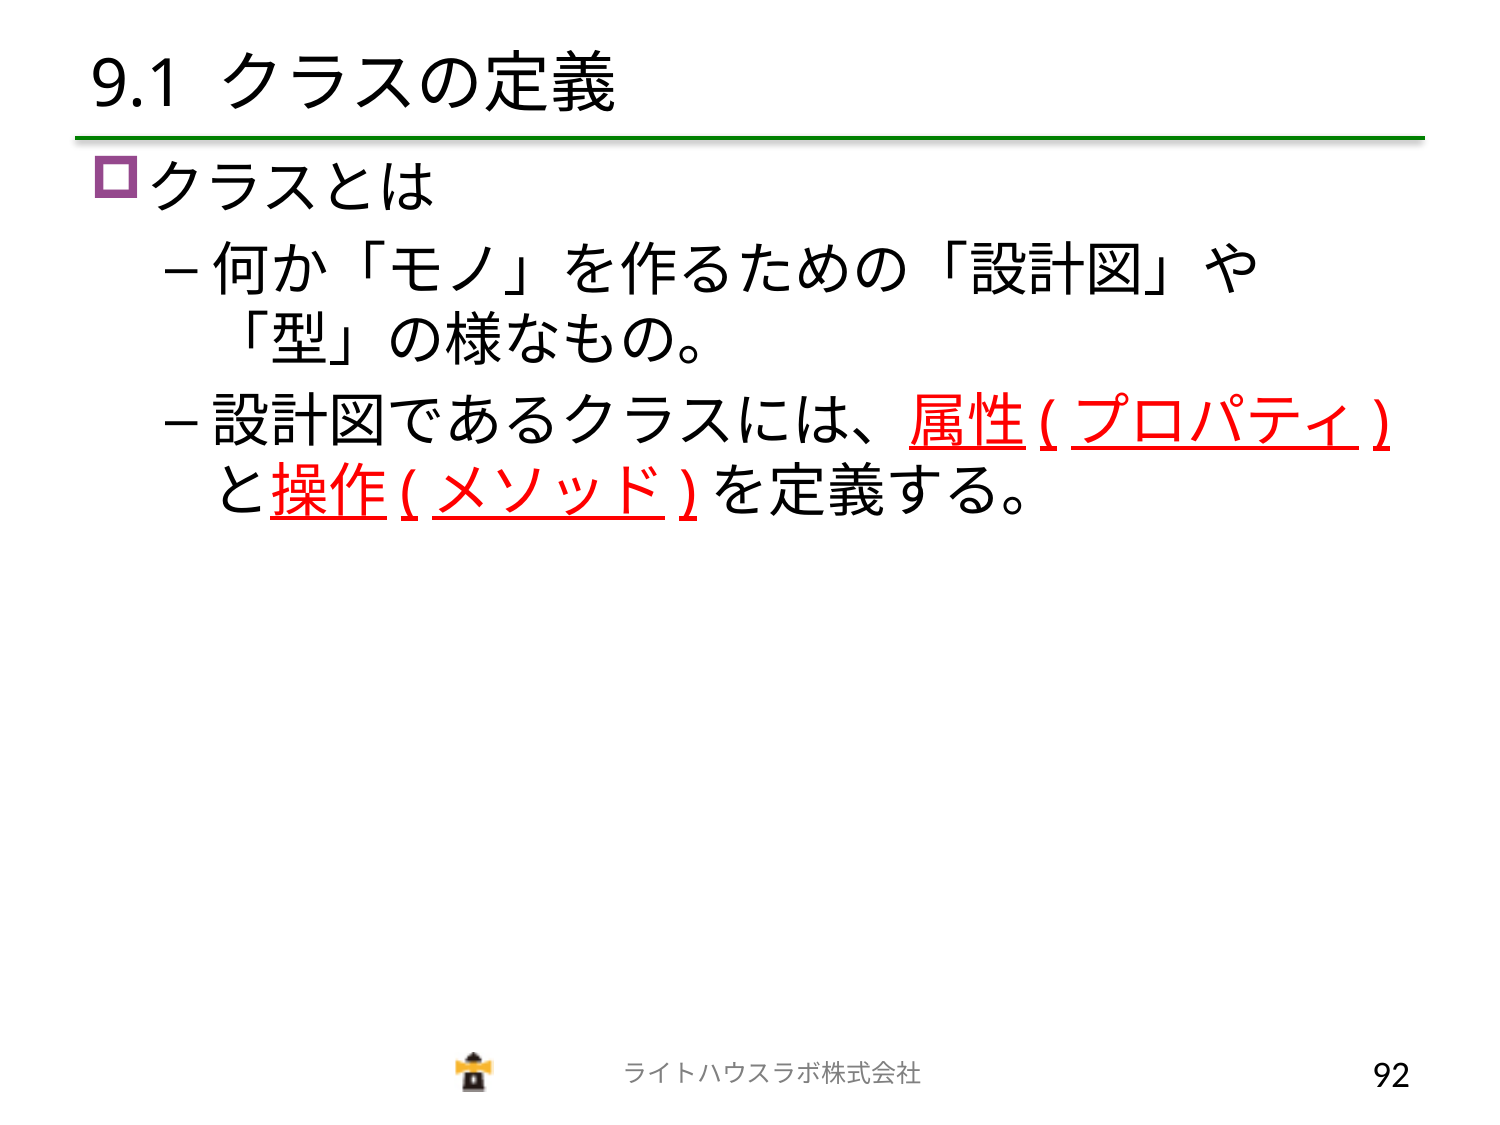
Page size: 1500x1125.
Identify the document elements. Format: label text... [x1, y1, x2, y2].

footer ライトハウスラボ株式会社 [75, 1042, 1144, 1103]
list クラスとは 何か「モノ」を作るための「設計図」や「型」の様なもの。 設計図であるクラスには、属性(プロパティ)と操作(メソッド)を定義する。 [75, 142, 1425, 951]
slide_number 91 [1183, 1042, 1425, 1103]
title 9.1 クラスの定義 [75, 29, 1425, 130]
